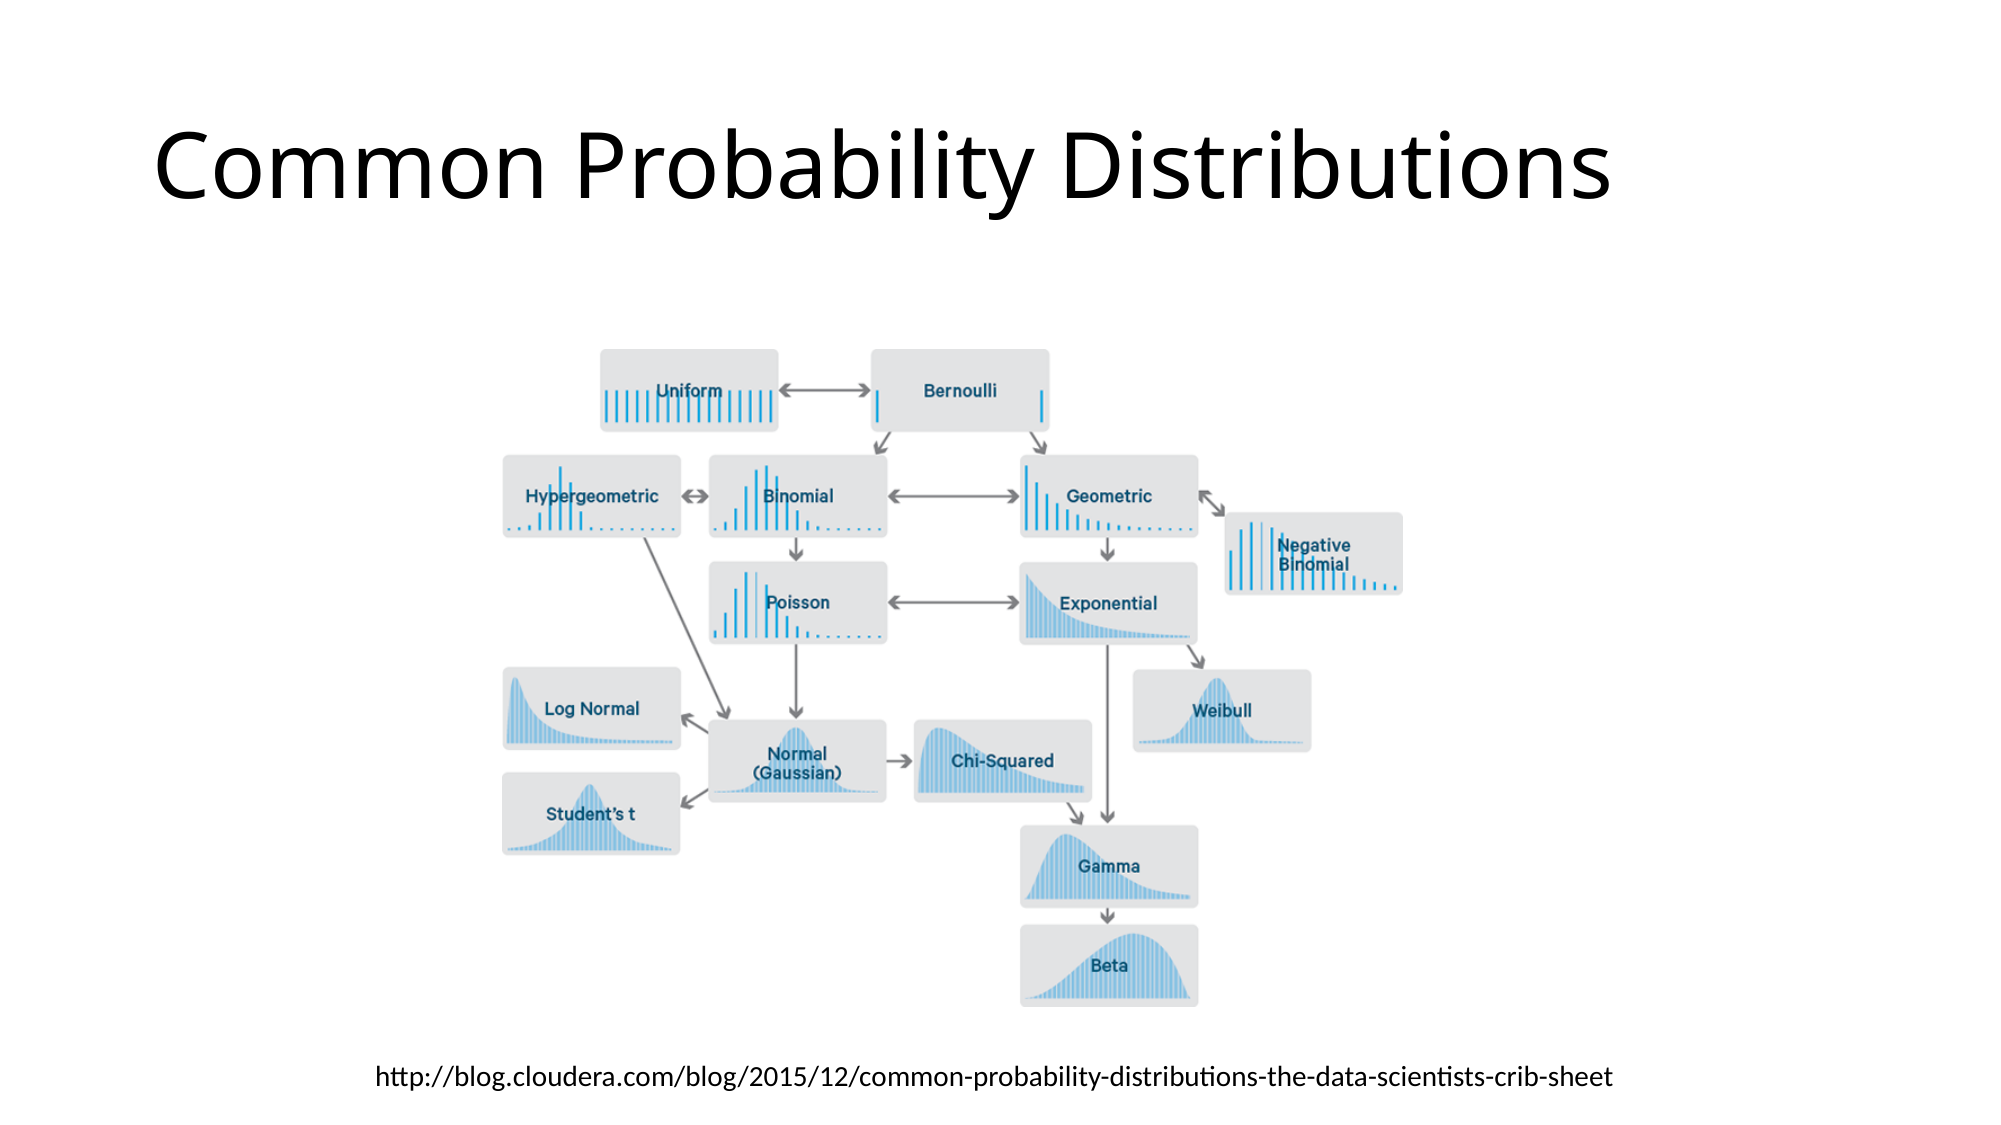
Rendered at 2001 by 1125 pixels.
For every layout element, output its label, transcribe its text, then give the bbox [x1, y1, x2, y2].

text_box http://blog.cloudera.com/blog/2015/12/common-probability-distributions-the-data-scientists-crib-sheet [360, 1049, 1630, 1100]
title Common Probability Distributions [137, 59, 1863, 278]
picture [502, 349, 1403, 1007]
